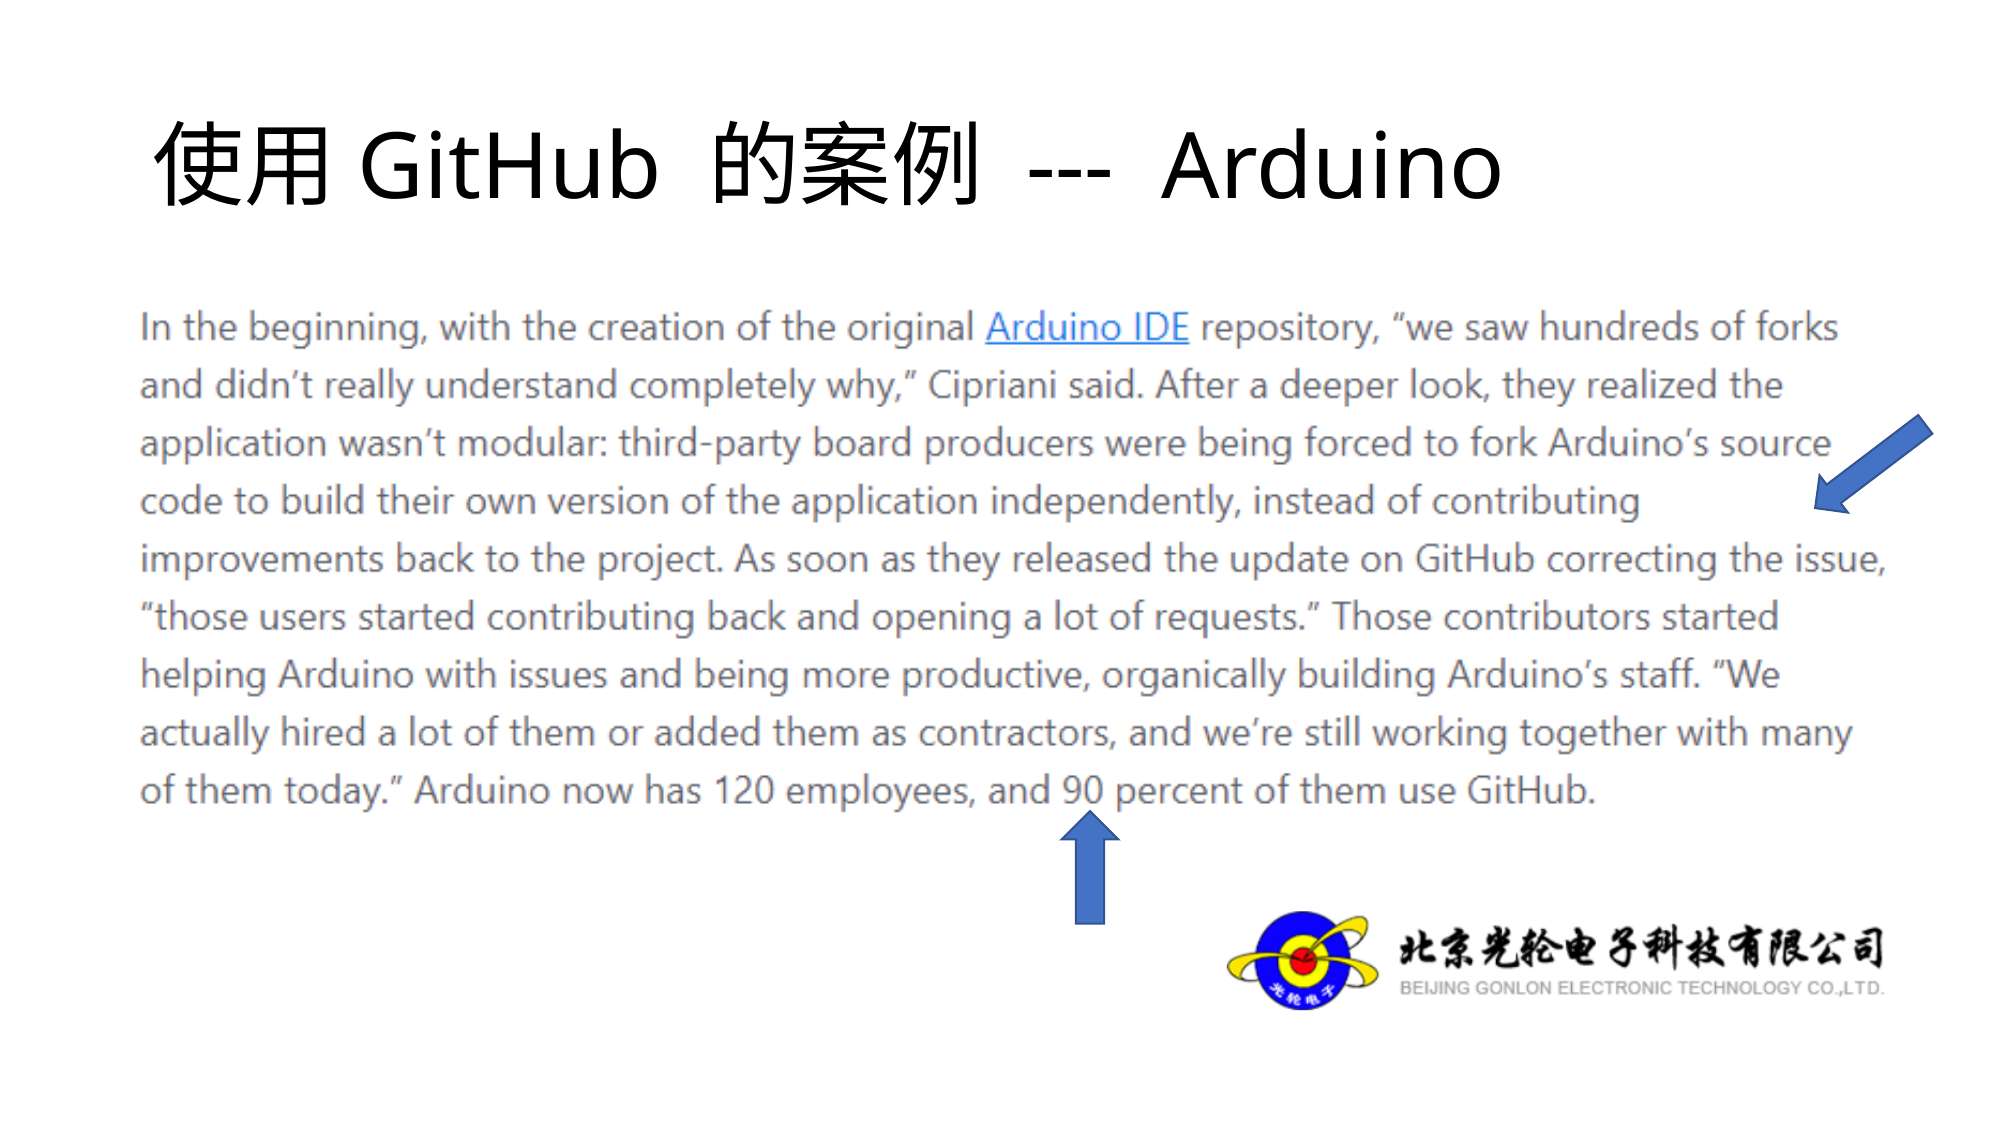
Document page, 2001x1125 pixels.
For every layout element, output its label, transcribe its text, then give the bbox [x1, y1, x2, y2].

picture [1222, 900, 1900, 1014]
text_box [1059, 834, 1121, 925]
title 使用GitHub 的案例 --- Arduino [137, 59, 1863, 278]
text_box [1900, 413, 1934, 460]
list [137, 287, 1900, 834]
